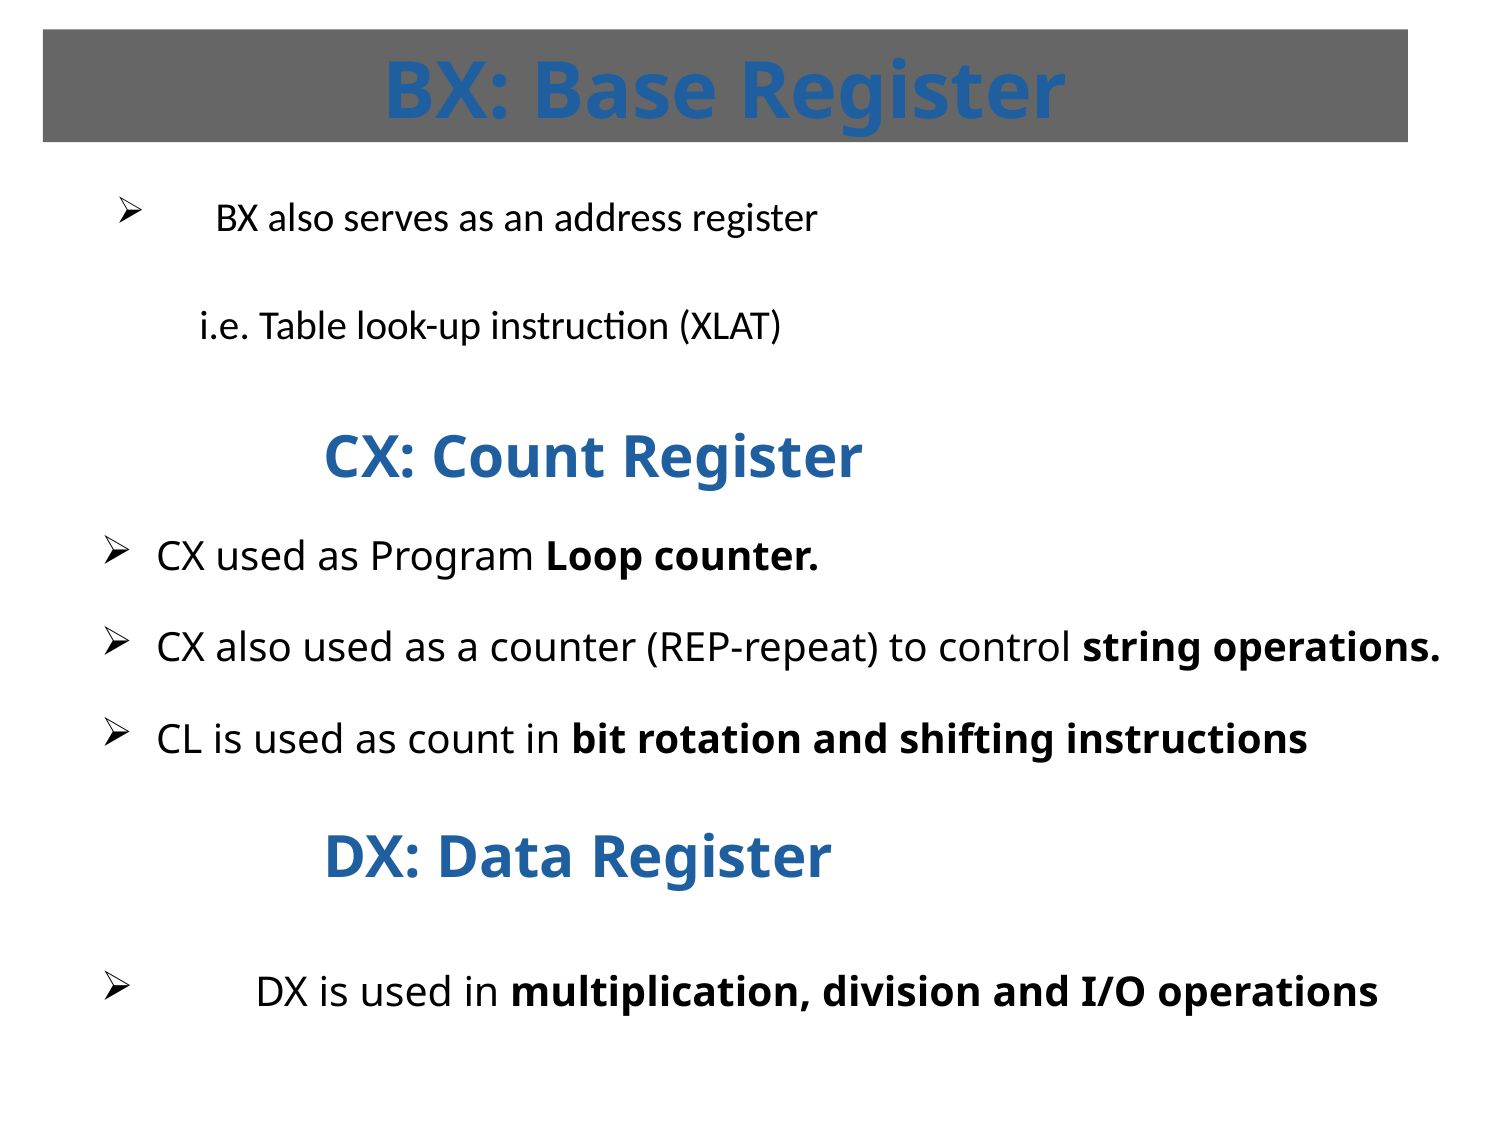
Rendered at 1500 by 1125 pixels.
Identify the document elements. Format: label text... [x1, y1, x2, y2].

title BX: Base Register [42, 29, 1408, 143]
list BX also serves as an address register i.e. Table look-up instruction (XLAT) [101, 183, 1382, 381]
text_box CX: Count Register [323, 397, 1127, 511]
text_box DX is used in multiplication, division and I/O operations [101, 911, 1462, 1069]
text_box DX: Data Register [323, 797, 1127, 911]
text_box CX used as Program Loop counter. CX also used as a counter (REP-repeat) to control string operations. CL is used as count in bit rotation and shifting instructions [101, 522, 1462, 769]
